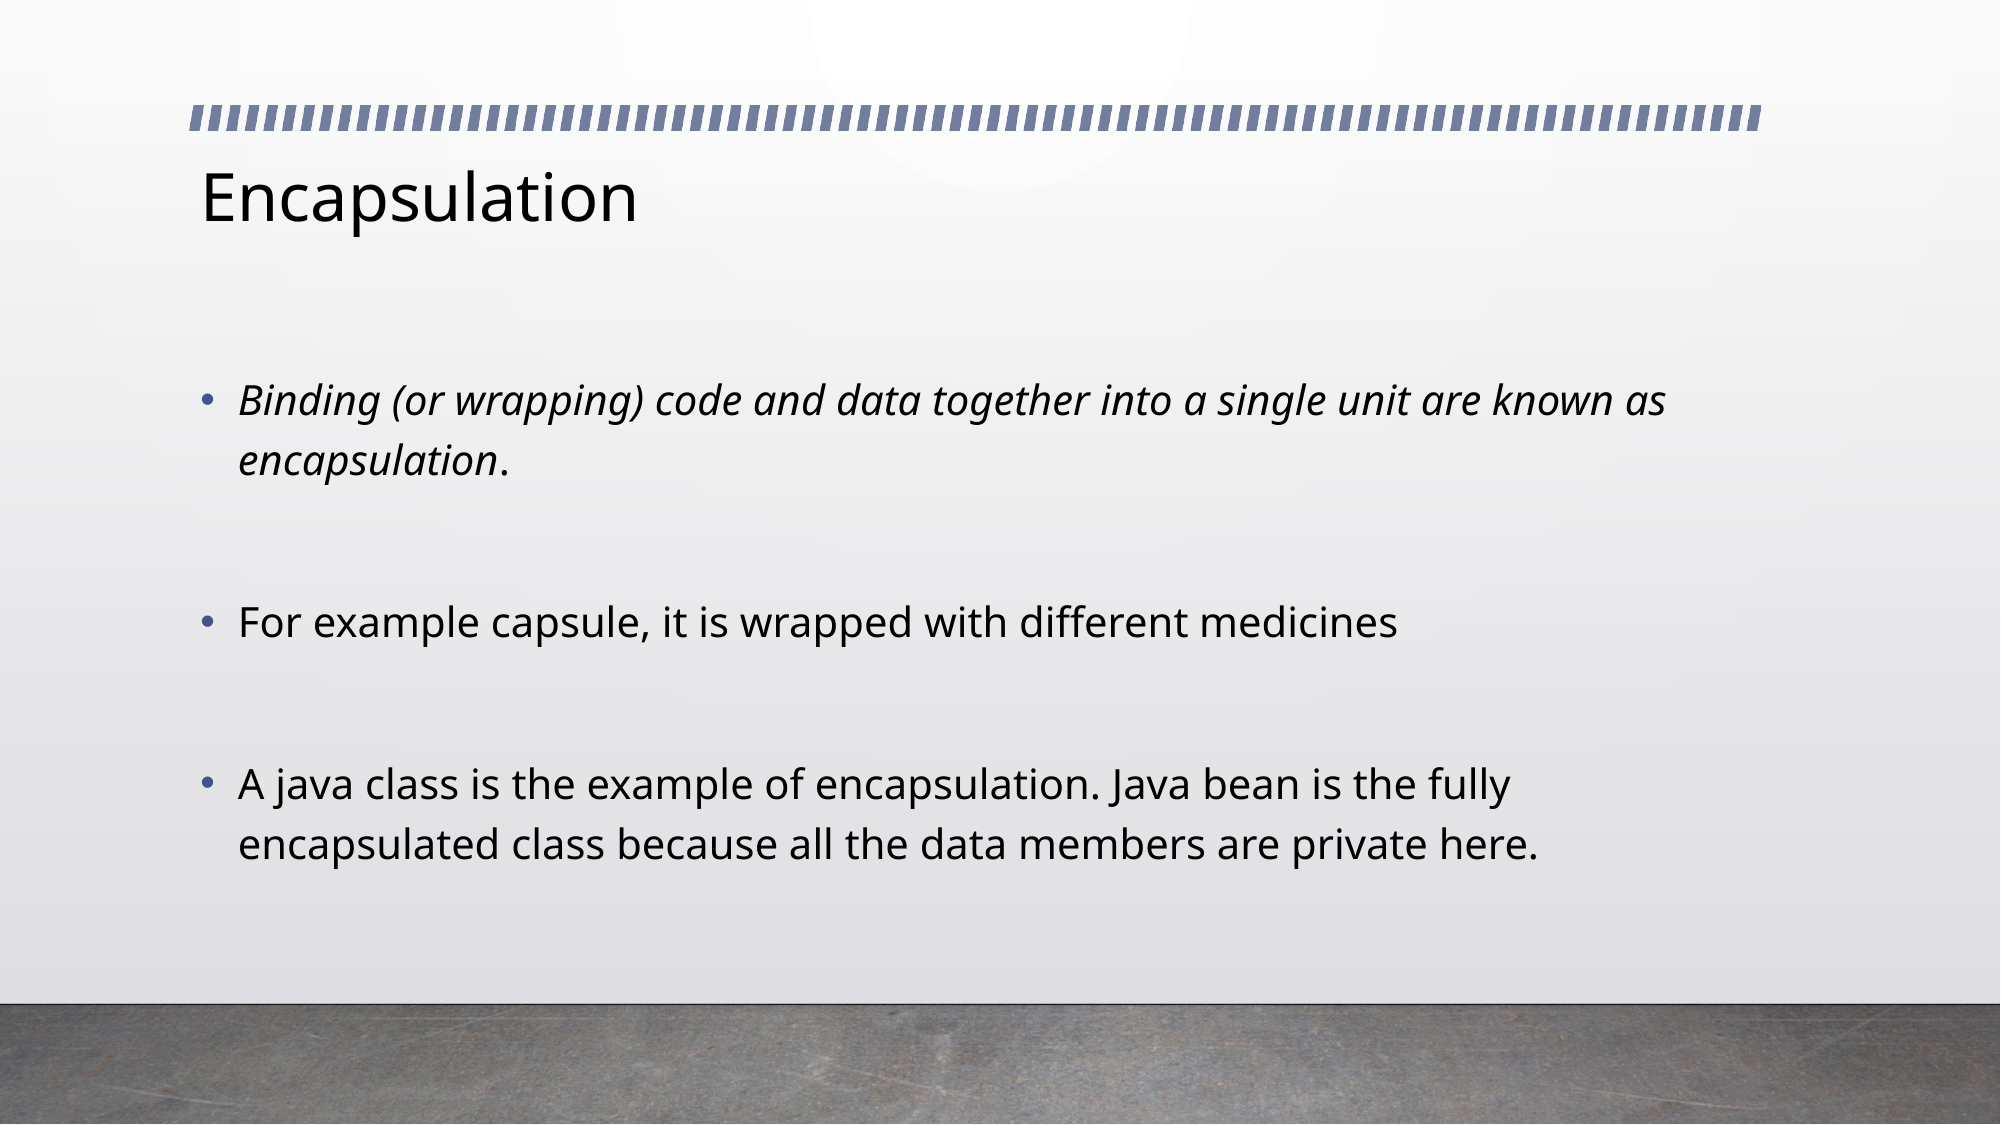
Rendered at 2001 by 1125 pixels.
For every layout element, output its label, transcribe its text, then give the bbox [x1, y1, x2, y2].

title Encapsulation [185, 156, 1761, 329]
list Binding (or wrapping) code and data together into a single unit are known as encapsulation. For example capsule, it is wrapped with different medicines A java class is the example of encapsulation. Java bean is the fully encapsulated class because all the data members are private here. [185, 356, 1761, 897]
picture [0, 1004, 2000, 1124]
